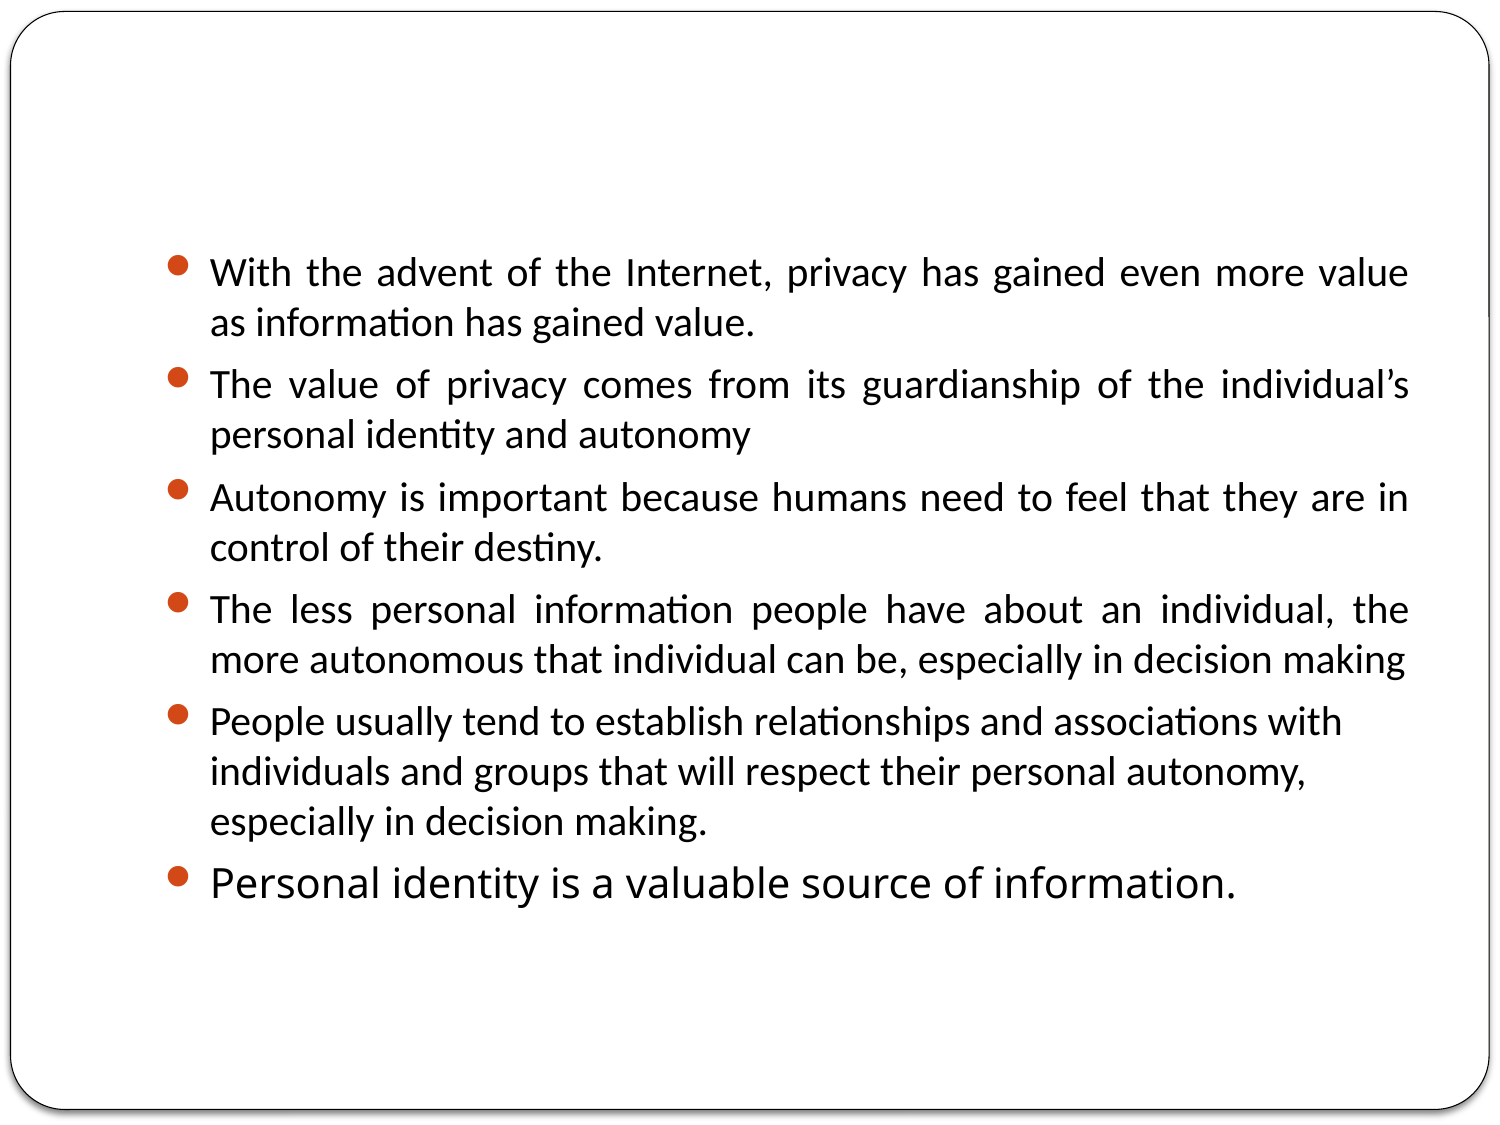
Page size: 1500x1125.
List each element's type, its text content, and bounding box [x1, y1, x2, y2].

list With the advent of the Internet, privacy has gained even more value as information has gained value. The value of privacy comes from its guardianship of the individual’s personal identity and autonomy Autonomy is important because humans need to feel that they are in control of their destiny. The less personal information people have about an individual, the more autonomous that individual can be, especially in decision making People usually tend to establish relationships and associations with individuals and groups that will respect their personal autonomy, especially in decision making. Personal identity is a valuable source of information. [150, 237, 1425, 988]
